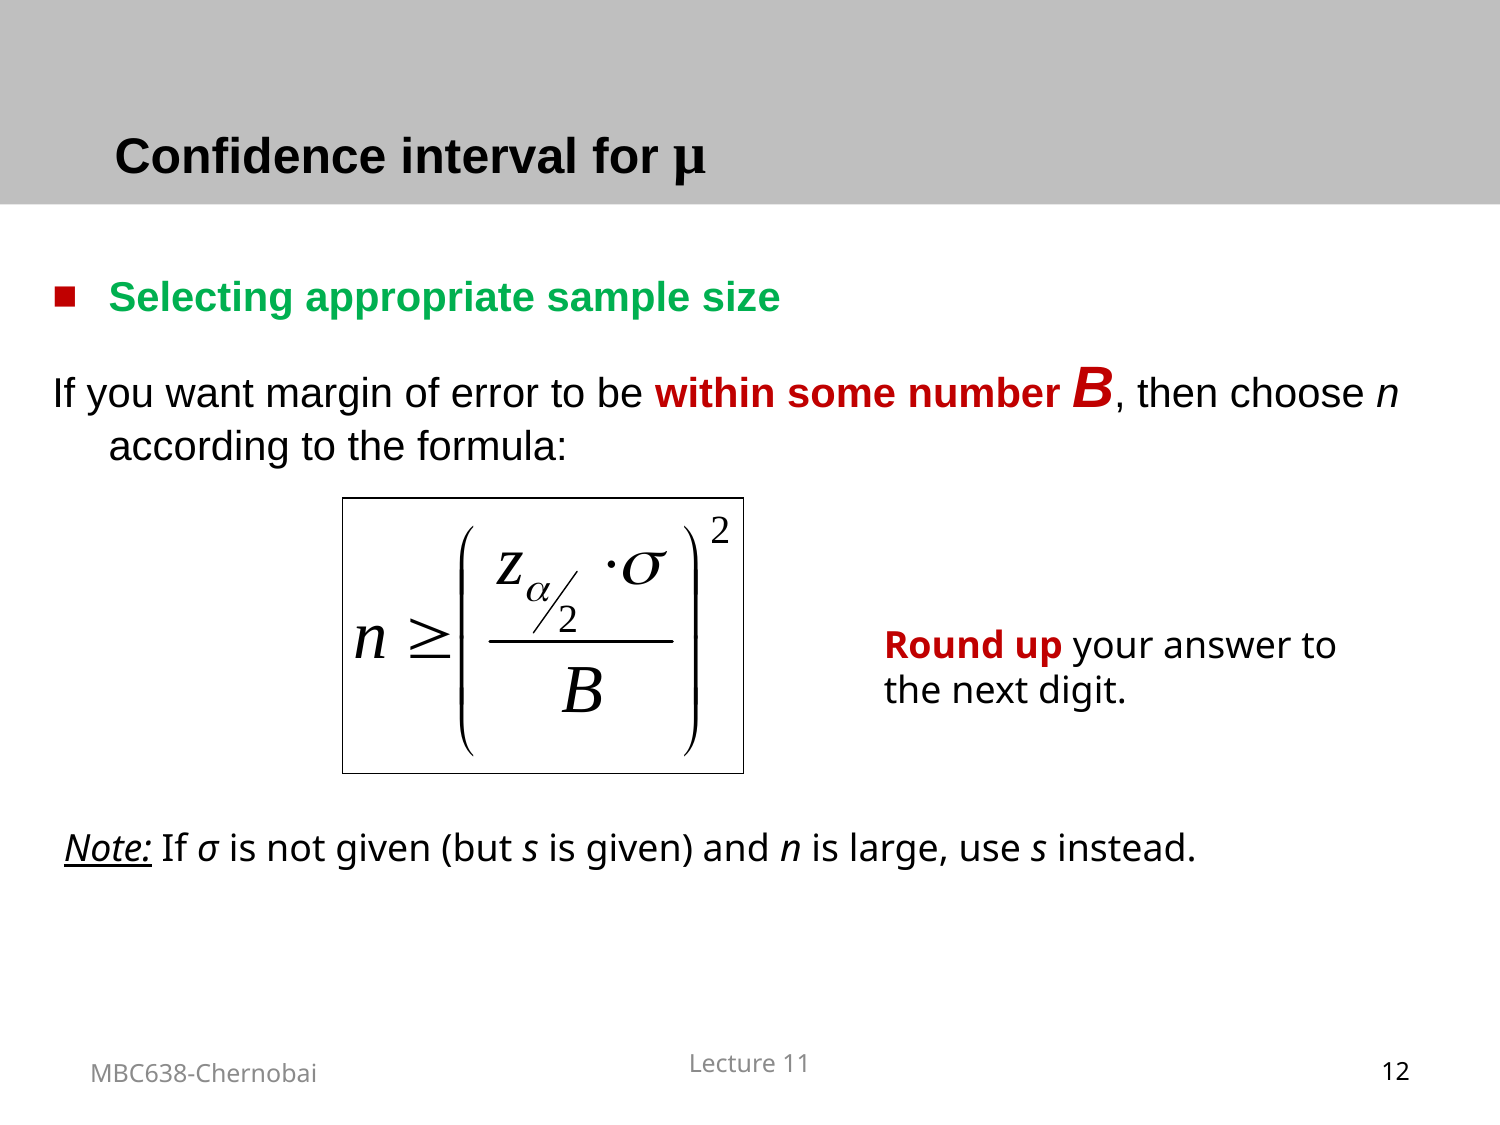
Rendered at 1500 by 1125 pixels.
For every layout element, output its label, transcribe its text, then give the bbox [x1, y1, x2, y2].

footer Lecture 11 [512, 1025, 988, 1100]
text_box Selecting appropriate sample size If you want margin of error to be within some number B, then choose n according to the formula: [37, 262, 1449, 626]
slide_number 12 [1074, 1042, 1425, 1103]
title Confidence interval for μ [99, 41, 1394, 259]
text_box Note: If σ is not given (but s is given) and n is large, use s instead. [48, 824, 1412, 904]
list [343, 498, 744, 773]
text_box Round up your answer to the next digit. [868, 613, 1407, 718]
slide_number MBC638-Chernobai [75, 1042, 425, 1103]
text_box [0, 0, 1500, 206]
